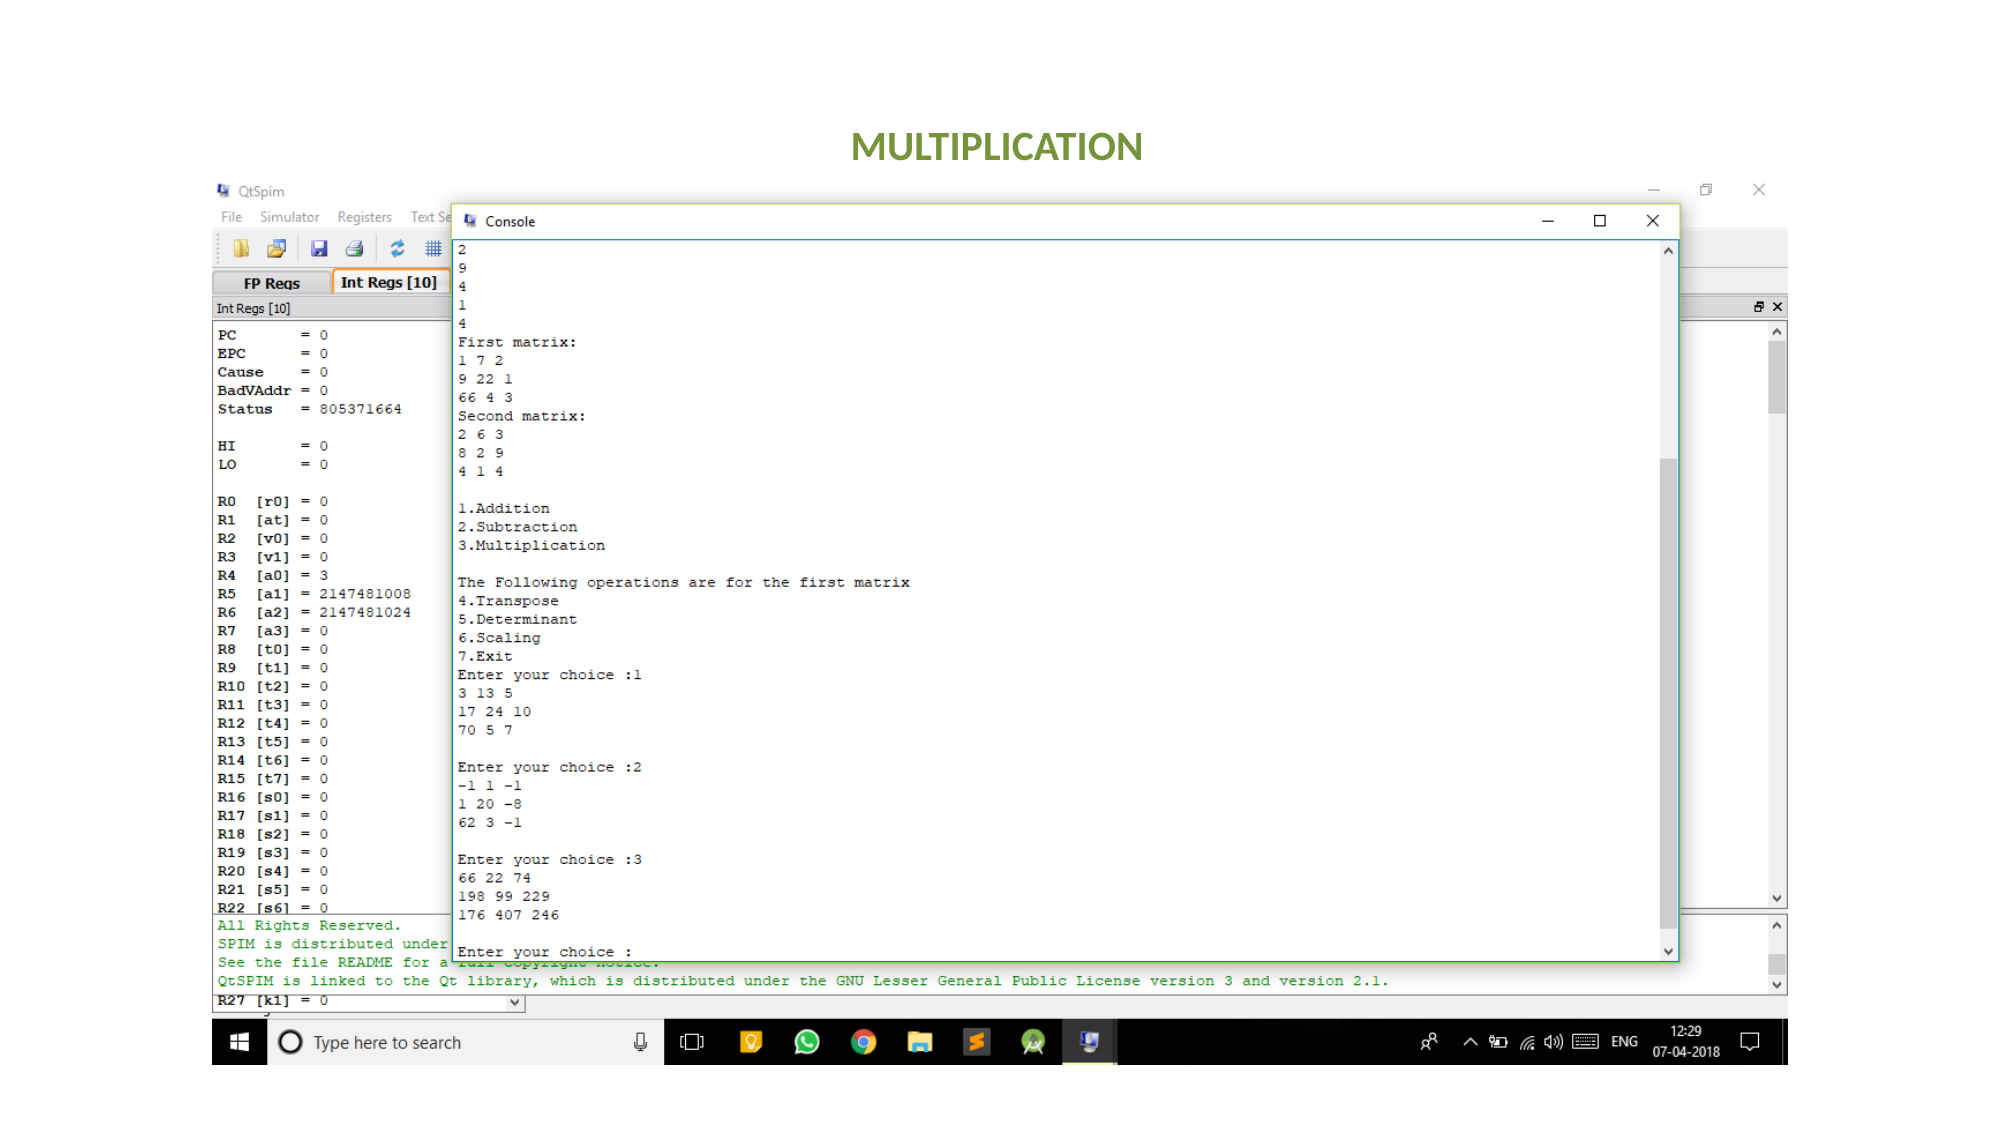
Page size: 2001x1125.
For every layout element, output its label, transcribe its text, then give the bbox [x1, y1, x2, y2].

picture [211, 178, 1788, 1065]
text_box MULTIPLICATION [835, 111, 1164, 176]
